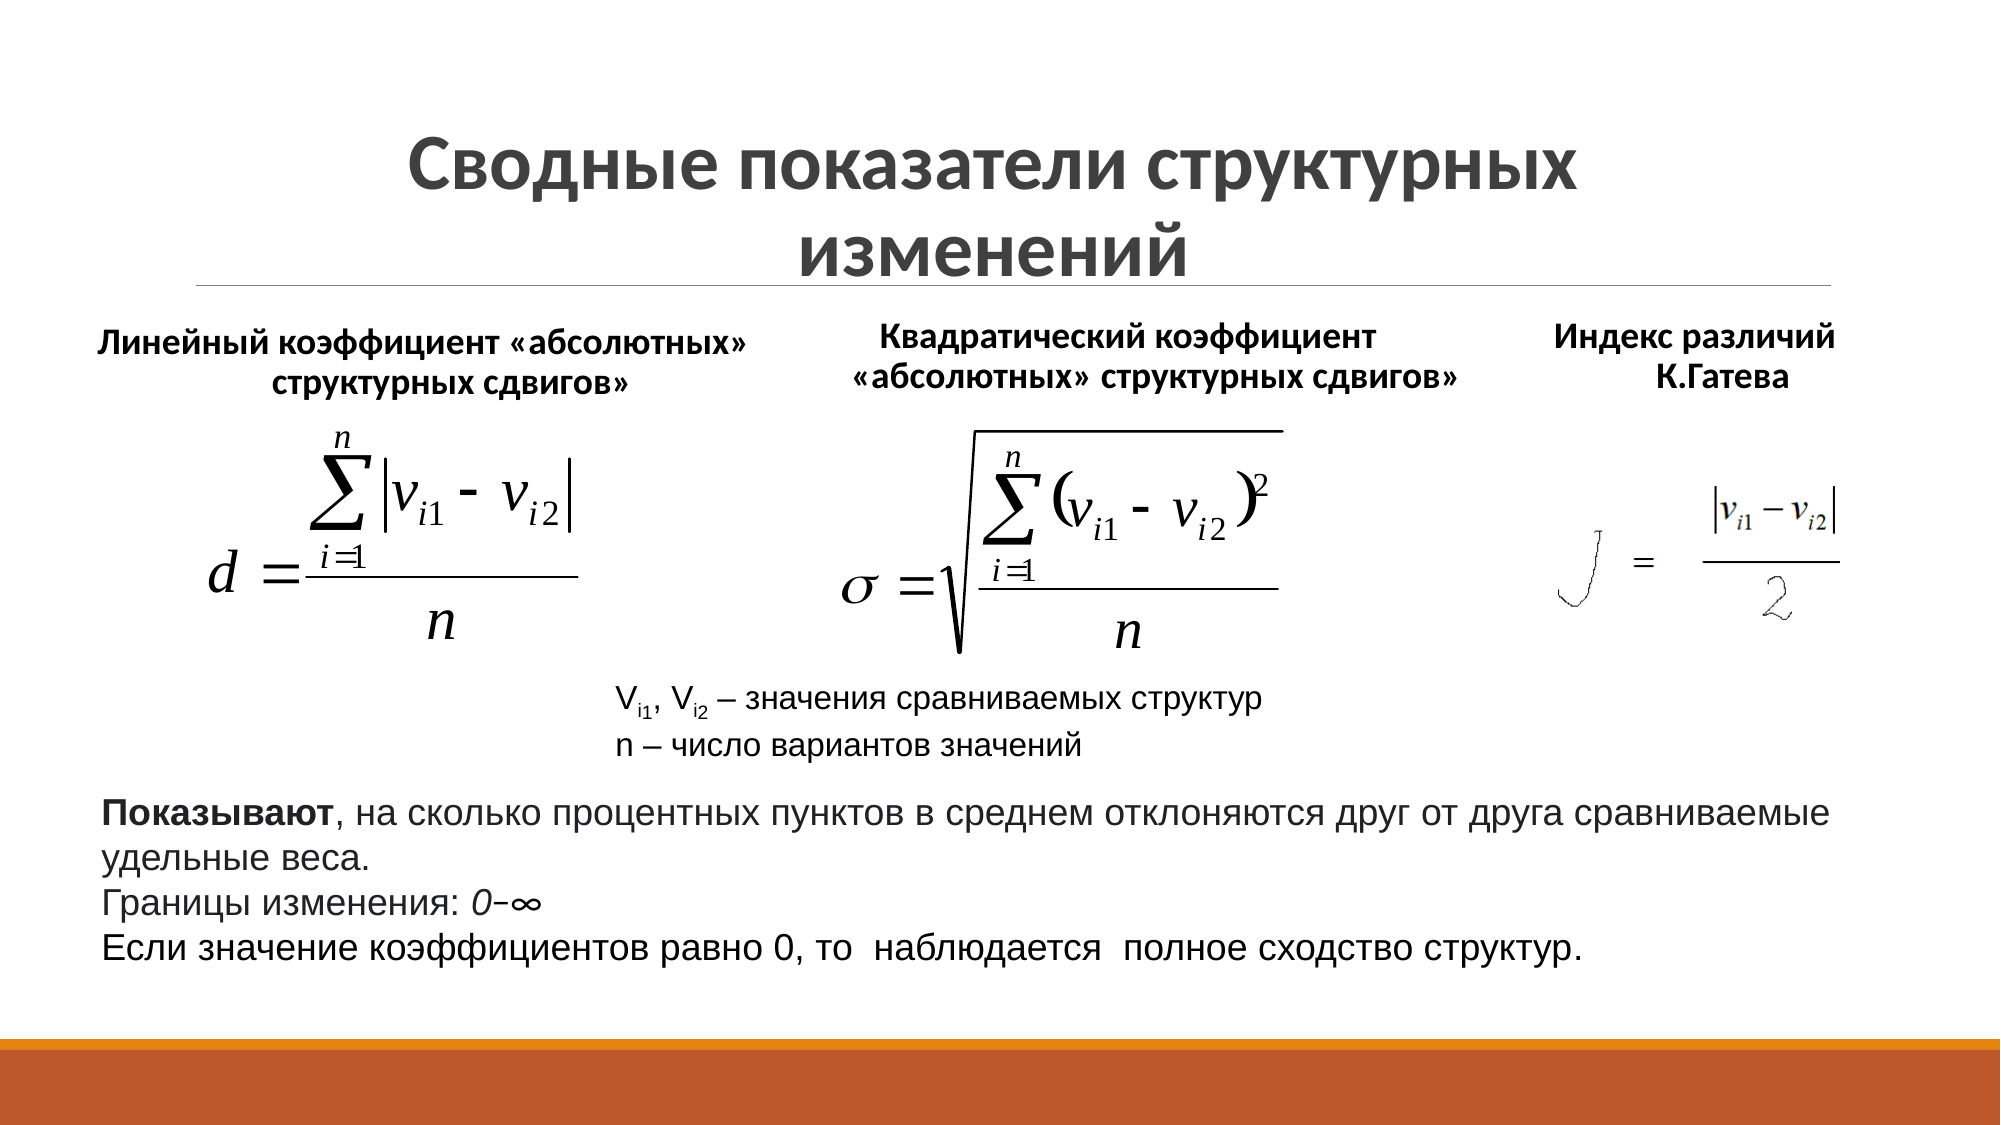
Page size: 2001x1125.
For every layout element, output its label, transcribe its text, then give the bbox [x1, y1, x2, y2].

text_box Квадратический коэффициент «абсолютных» структурных сдвигов» [764, 308, 1492, 486]
text_box Показывают, на сколько процентных пунктов в среднем отклоняются друг от друга сравниваемые удельные веса. Границы изменения: 0−∞ Если значение коэффициентов равно 0, то наблюдается полное сходство структур. [86, 780, 1904, 976]
picture [1537, 482, 1853, 634]
list Сводные показатели структурных изменений [350, 113, 1638, 303]
text_box Индекс различий К.Гатева [1509, 308, 1881, 365]
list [197, 408, 591, 654]
text_box Линейный коэффициент «абсолютных» структурных сдвигов» [60, 314, 788, 492]
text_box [832, 415, 1295, 667]
text_box Vi1, Vi2 – значения сравниваемых структур n – число вариантов значений [600, 668, 1390, 771]
